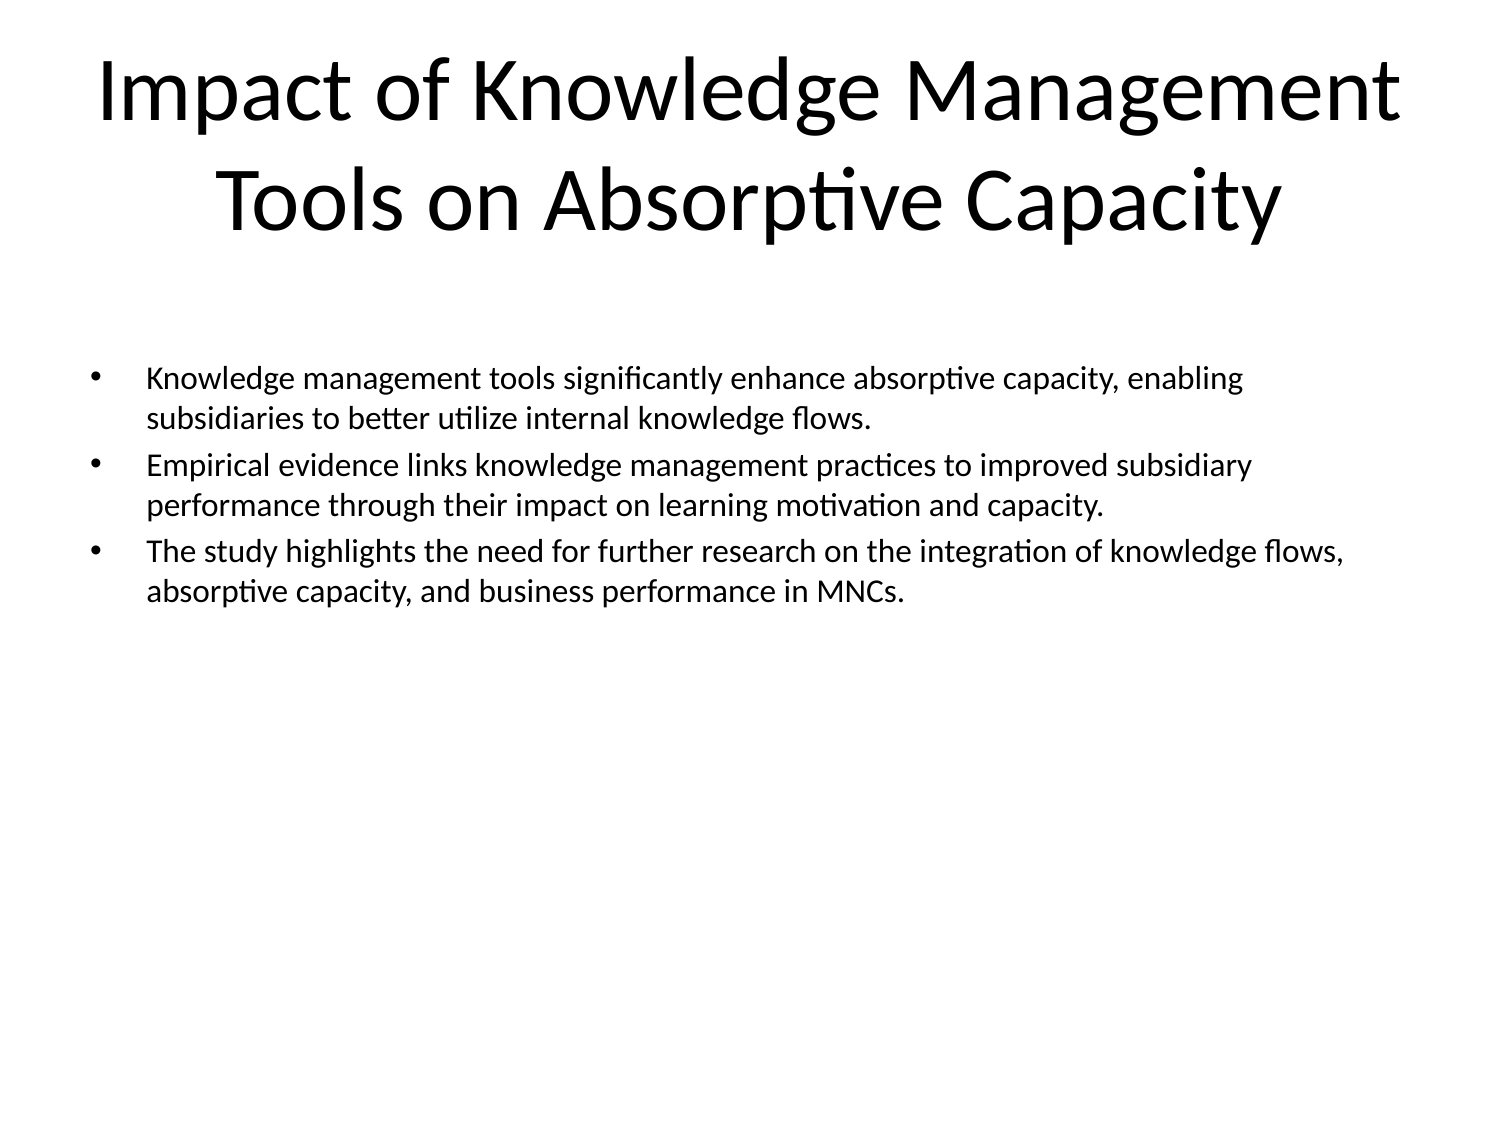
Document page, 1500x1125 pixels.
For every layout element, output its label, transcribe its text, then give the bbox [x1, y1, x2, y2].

title Impact of Knowledge Management Tools on Absorptive Capacity [75, 45, 1425, 233]
list Knowledge management tools significantly enhance absorptive capacity, enabling subsidiaries to better utilize internal knowledge flows. Empirical evidence links knowledge management practices to improved subsidiary performance through their impact on learning motivation and capacity. The study highlights the need for further research on the integration of knowledge flows, absorptive capacity, and business performance in MNCs. [75, 262, 1425, 1005]
